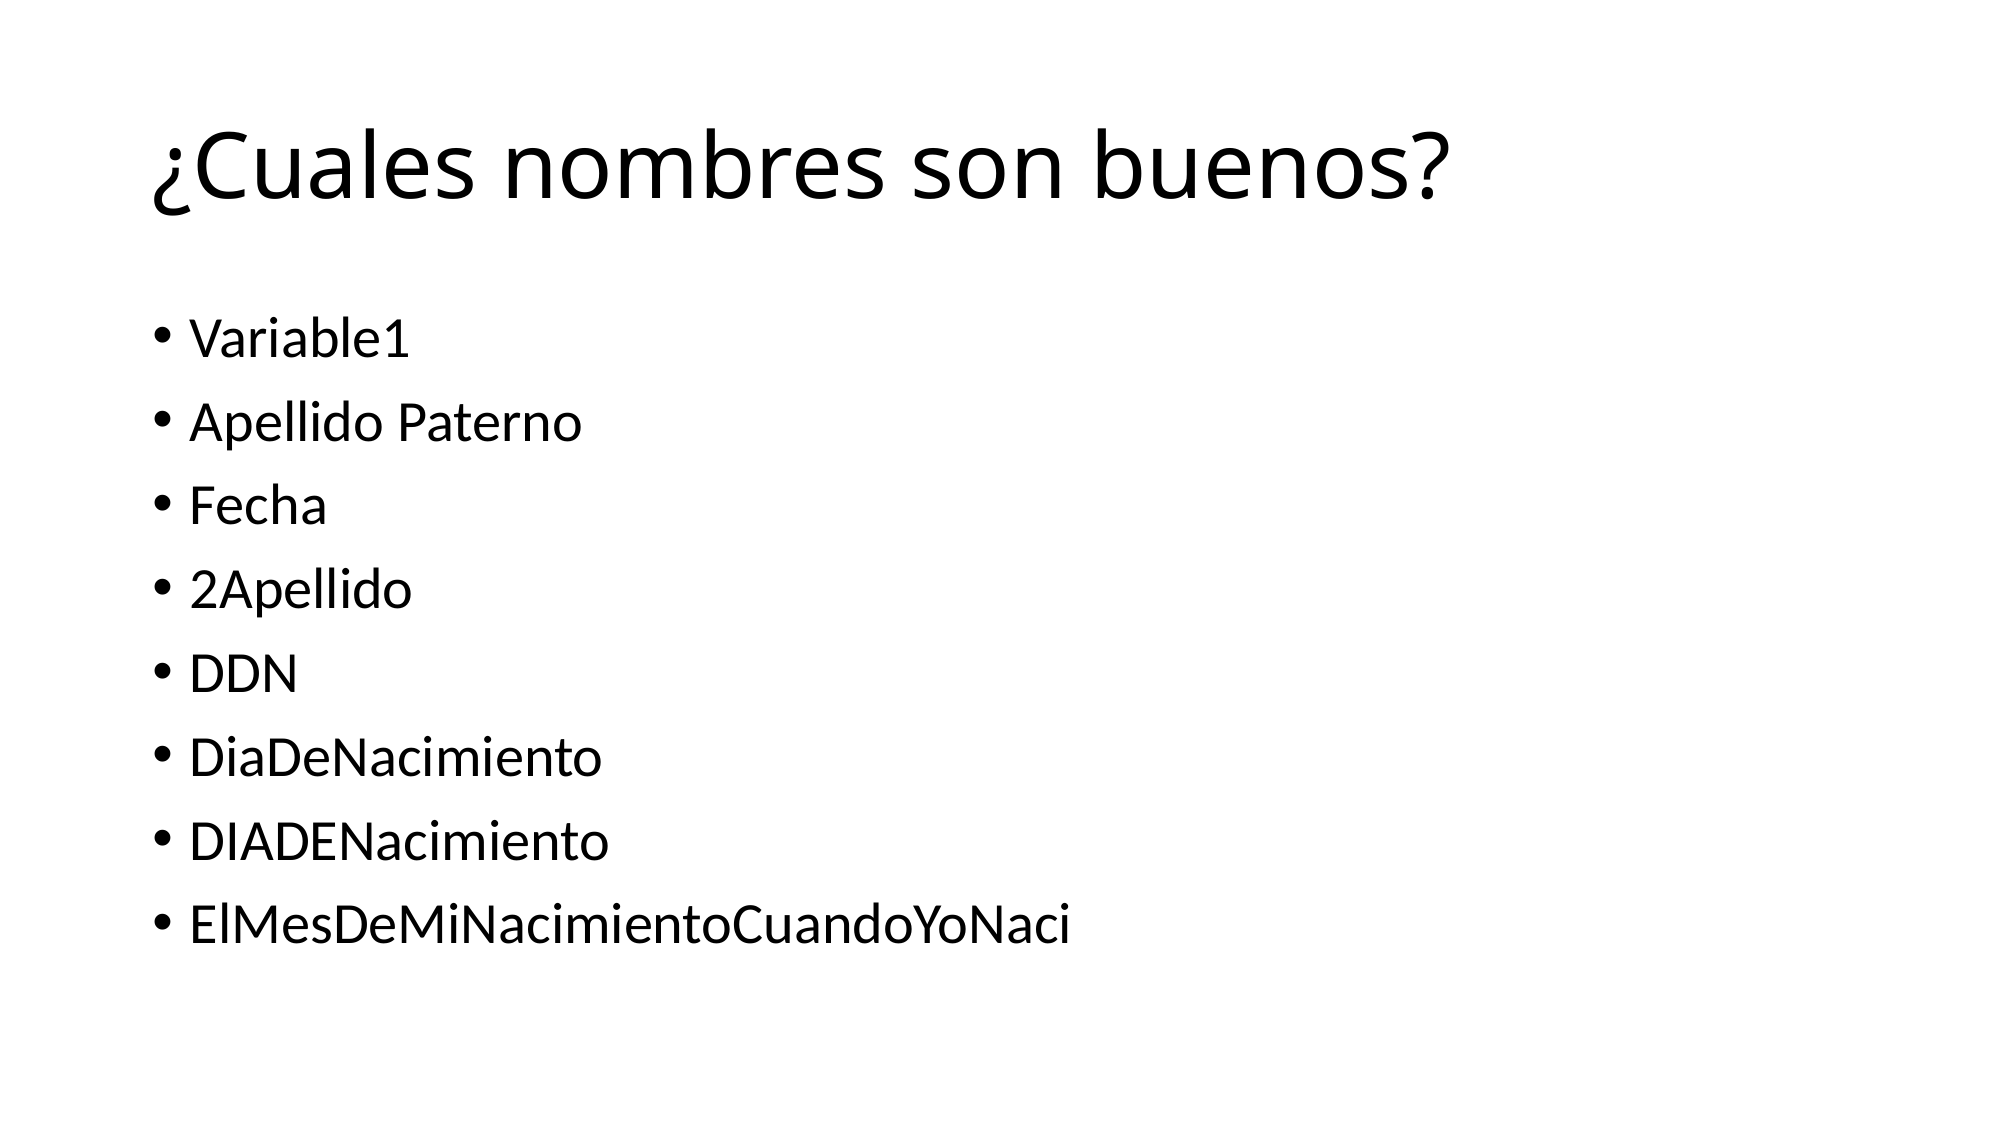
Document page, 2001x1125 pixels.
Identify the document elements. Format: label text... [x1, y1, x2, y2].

title ¿Cuales nombres son buenos? [137, 59, 1863, 278]
list Variable1 Apellido Paterno Fecha 2Apellido DDN DiaDeNacimiento DIADENacimiento ElMesDeMiNacimientoCuandoYoNaci [137, 299, 1863, 1014]
